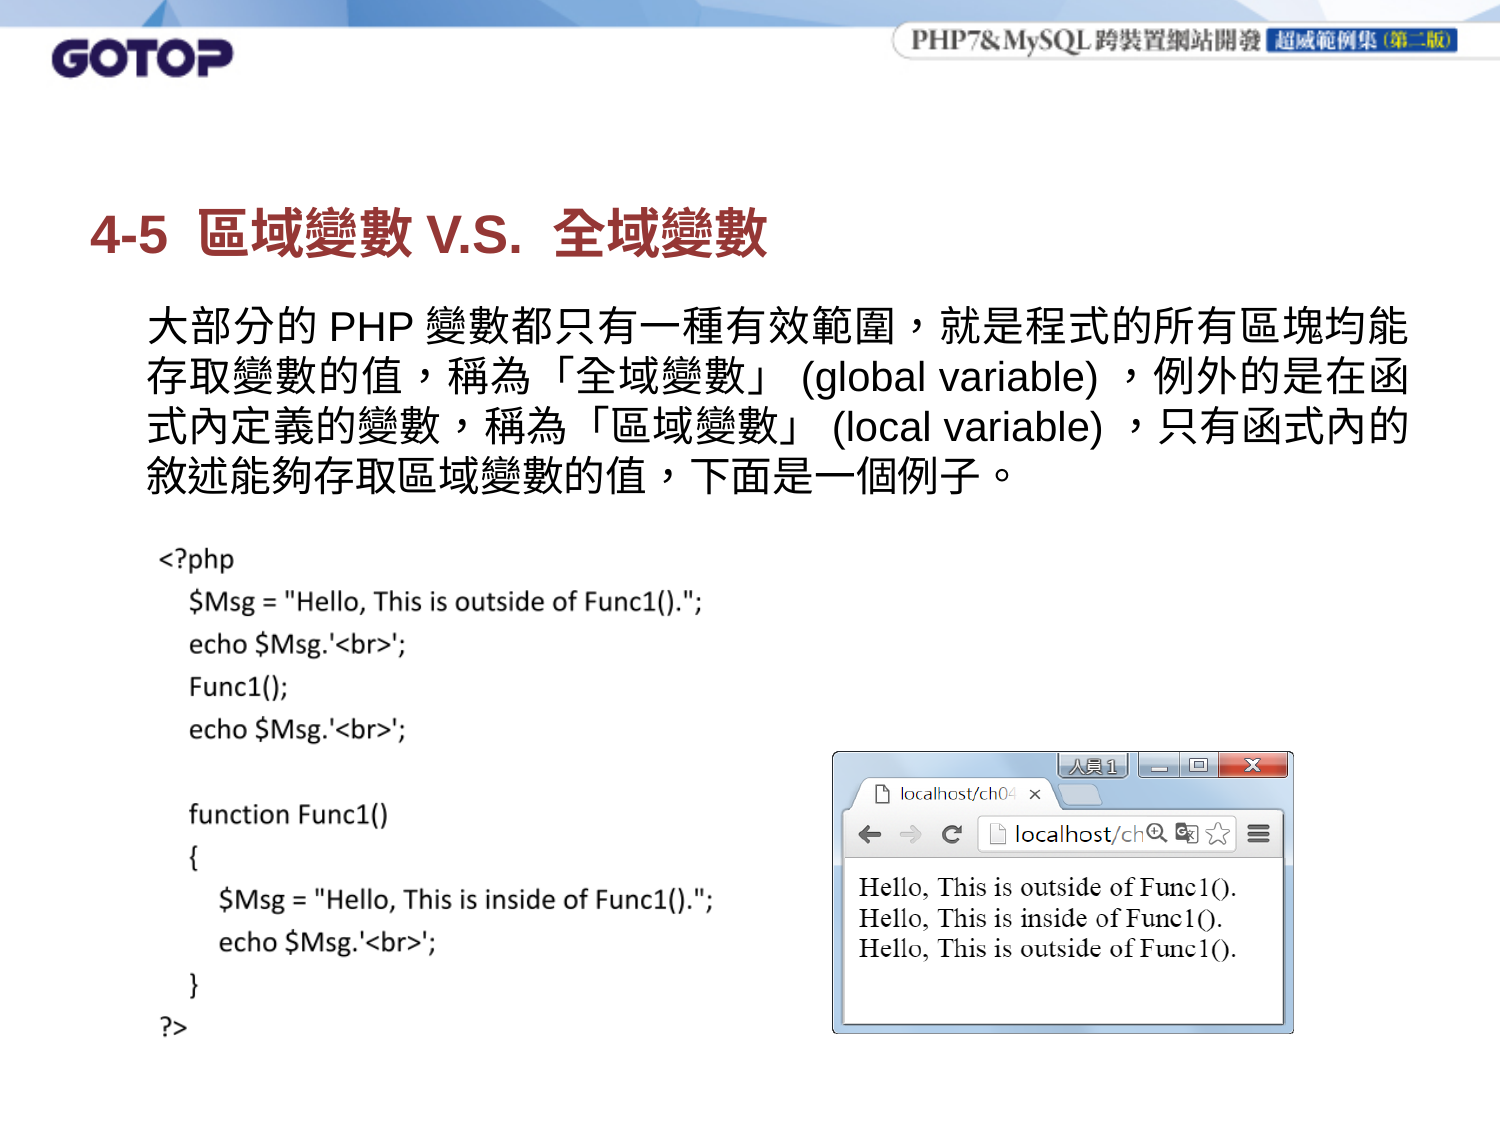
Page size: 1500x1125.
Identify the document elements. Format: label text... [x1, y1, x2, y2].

picture [0, 0, 1500, 1125]
list 大部分的PHP變數都只有一種有效範圍，就是程式的所有區塊均能存取變數的值，稱為「全域變數」(global variable)，例外的是在函式內定義的變數，稱為「區域變數」(local variable)，只有函式內的敘述能夠存取區域變數的值，下面是一個例子。 [74, 292, 1426, 1036]
title 4-5 區域變數V.S. 全域變數 [74, 171, 1426, 292]
